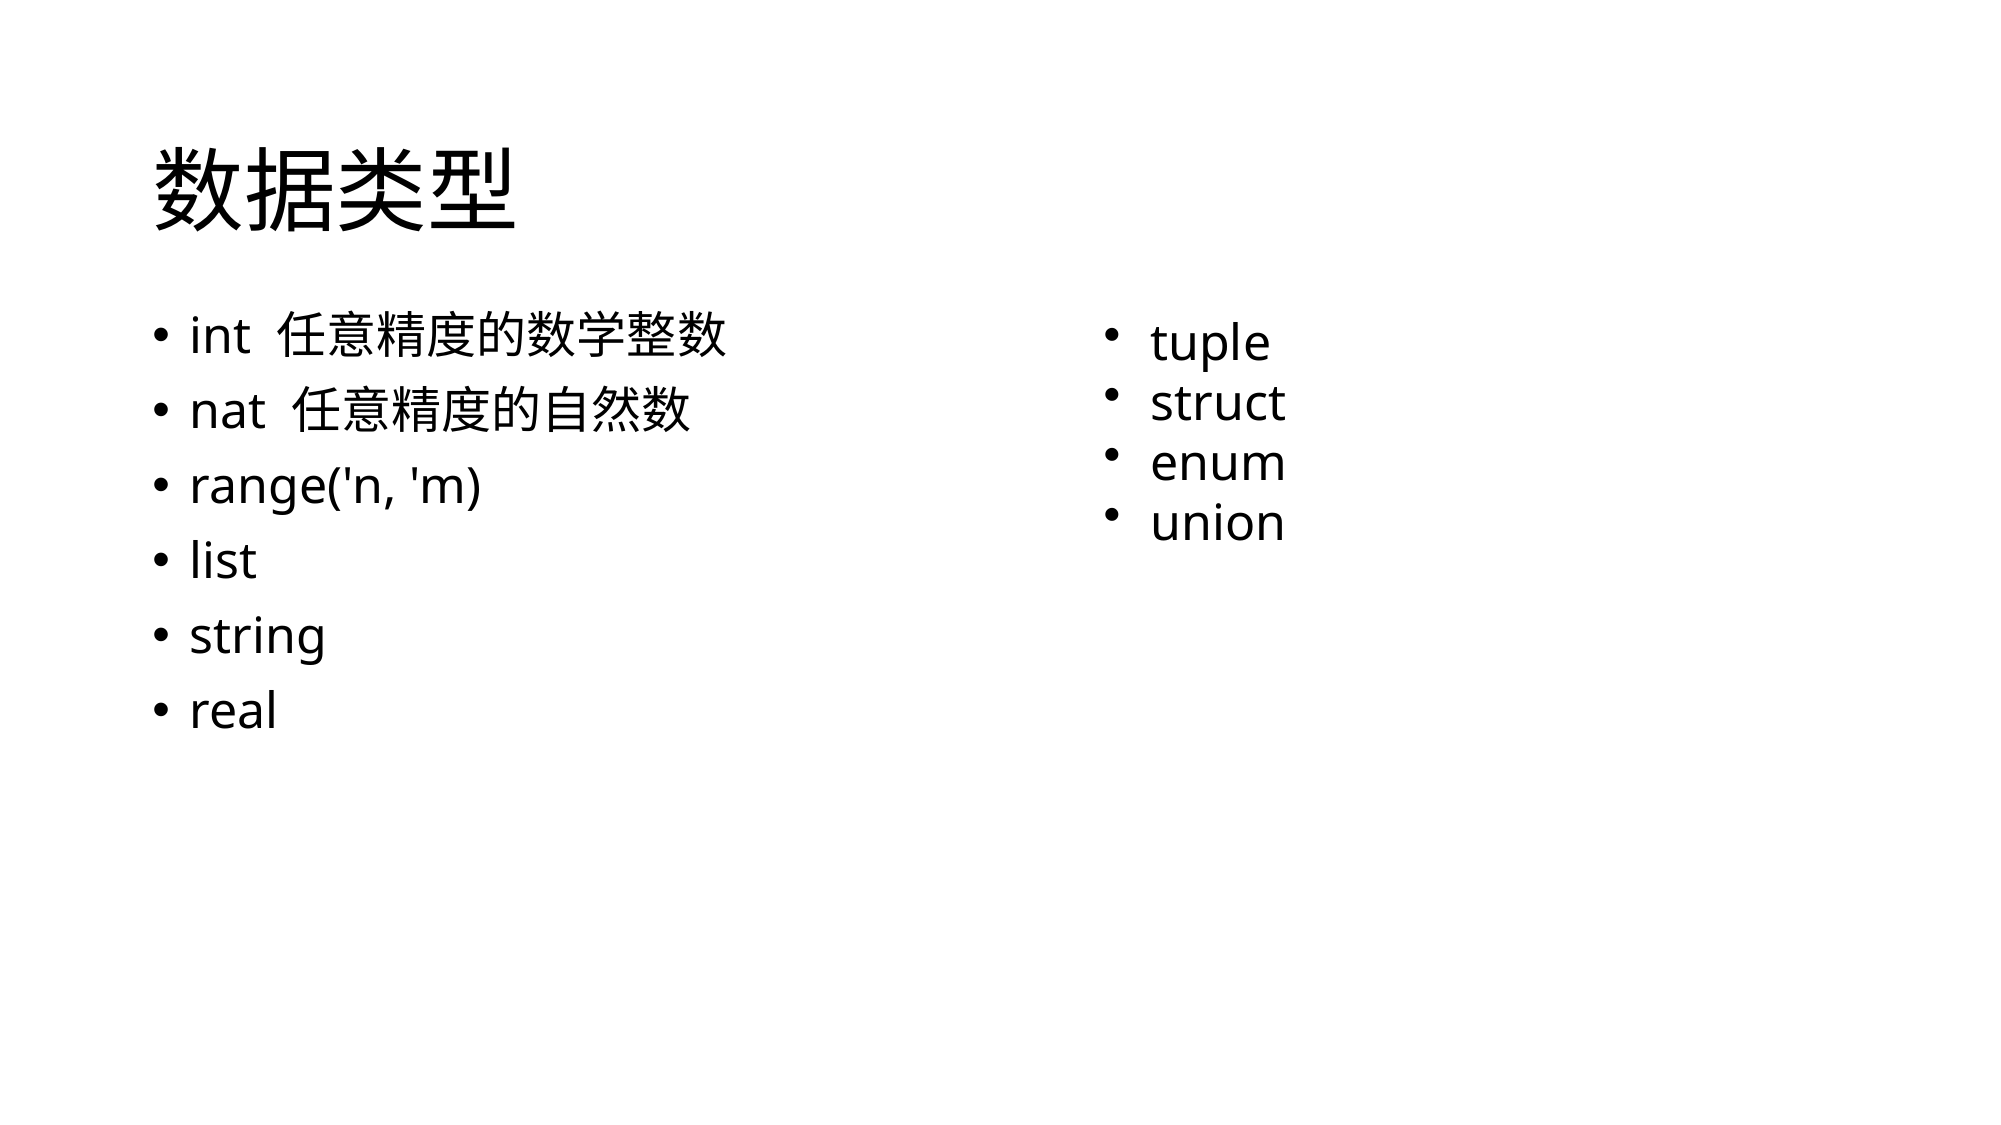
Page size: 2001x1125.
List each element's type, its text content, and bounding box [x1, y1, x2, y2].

title 数据类型 [137, 85, 1863, 304]
list int 任意精度的数学整数 nat 任意精度的自然数 range('n, 'm) list string real [137, 303, 835, 1040]
text_box tuple struct enum union [1088, 303, 1303, 558]
